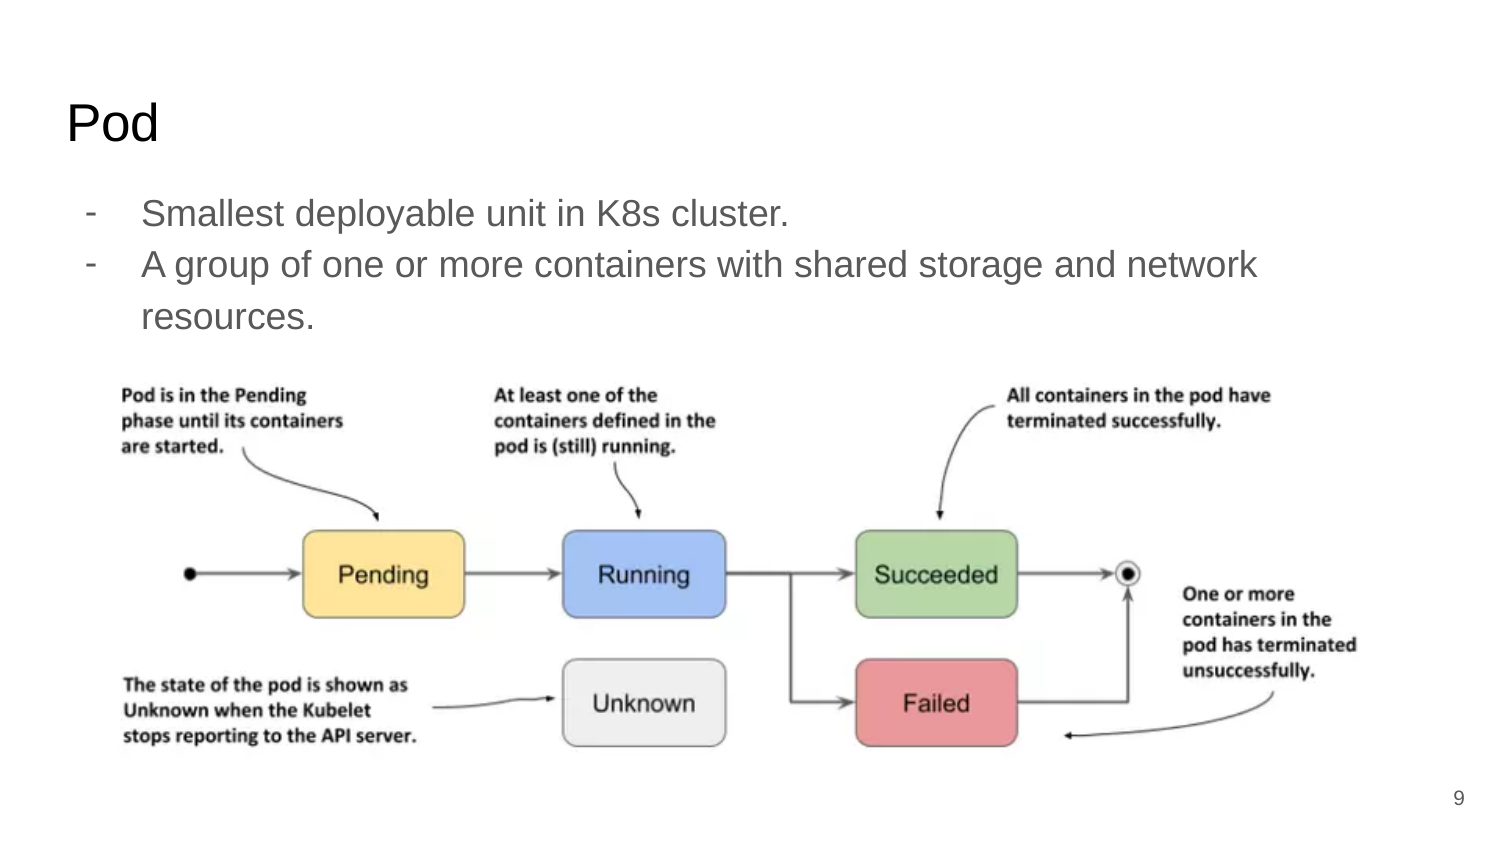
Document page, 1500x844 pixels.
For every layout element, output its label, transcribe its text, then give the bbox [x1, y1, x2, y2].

slide_number ‹#› [1389, 764, 1480, 830]
title Pod [51, 72, 1449, 166]
picture [96, 364, 1387, 774]
list Smallest deployable unit in K8s cluster. A group of one or more containers with shared storage and network resources. [51, 166, 1449, 728]
